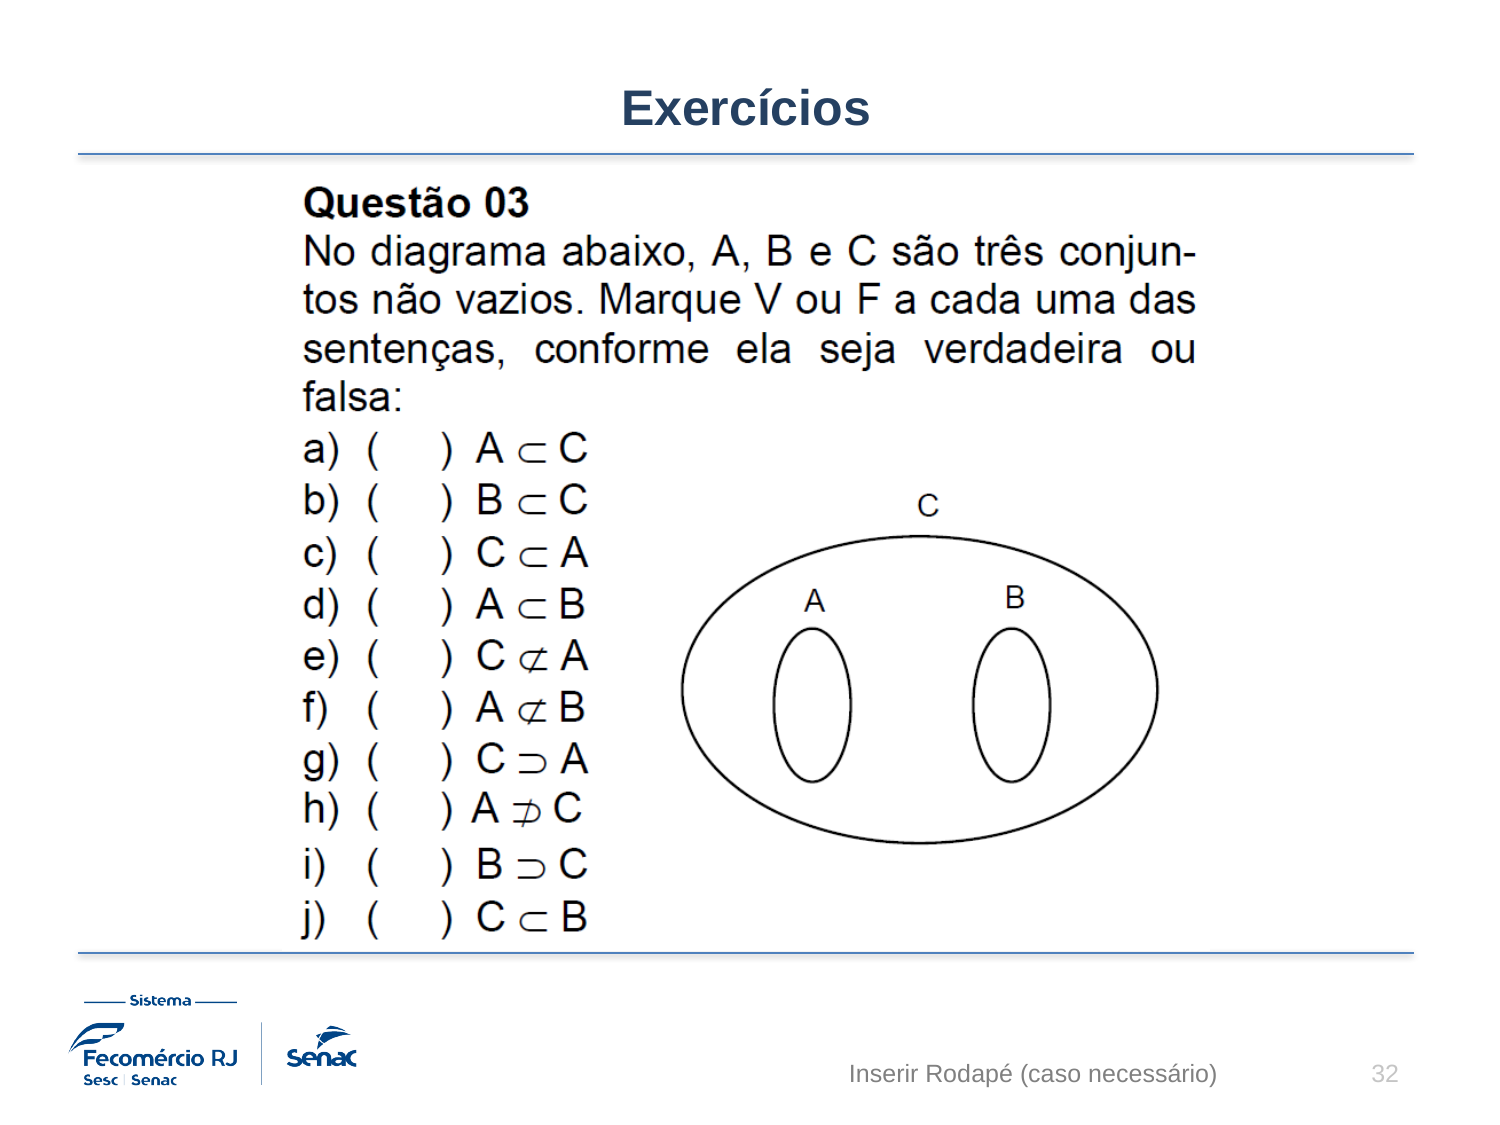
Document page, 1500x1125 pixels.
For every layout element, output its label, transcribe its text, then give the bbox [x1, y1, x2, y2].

footer Inserir Rodapé (caso necessário) [834, 1042, 1309, 1103]
picture [63, 990, 361, 1090]
title Exercícios [77, 68, 1415, 154]
picture [282, 174, 1210, 951]
slide_number 32 [1309, 1042, 1415, 1103]
